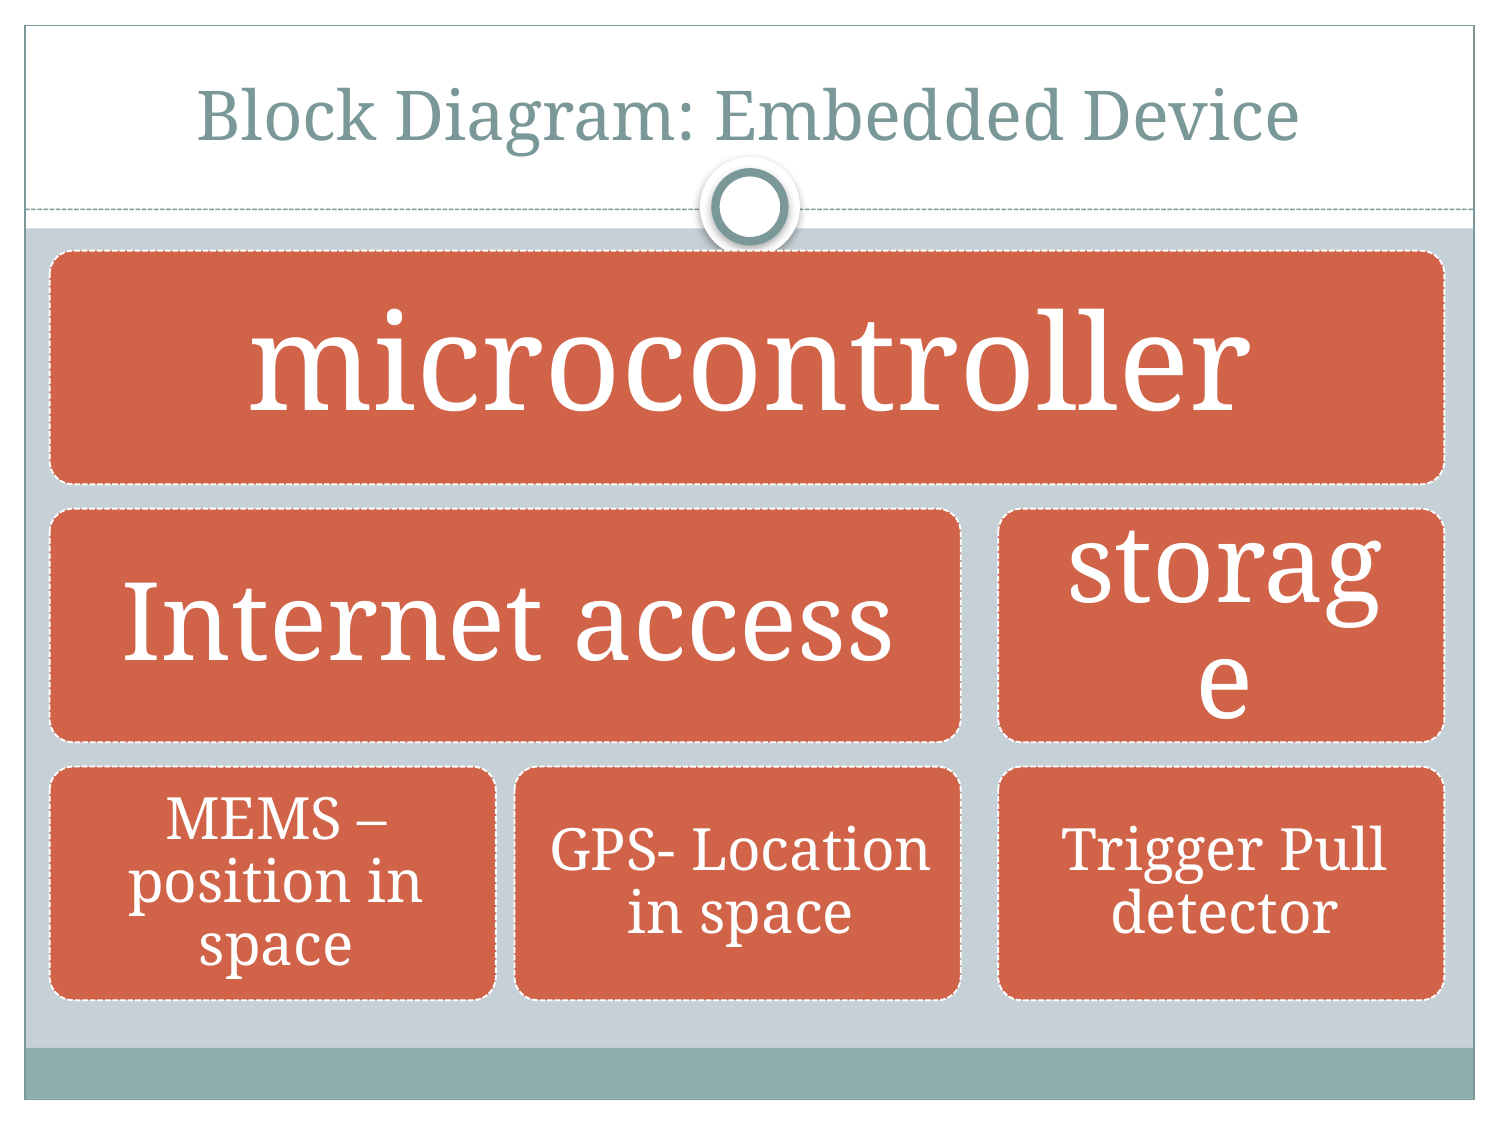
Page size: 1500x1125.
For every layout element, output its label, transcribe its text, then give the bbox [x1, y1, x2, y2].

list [49, 250, 1445, 1001]
title Block Diagram: Embedded Device [49, 37, 1450, 162]
